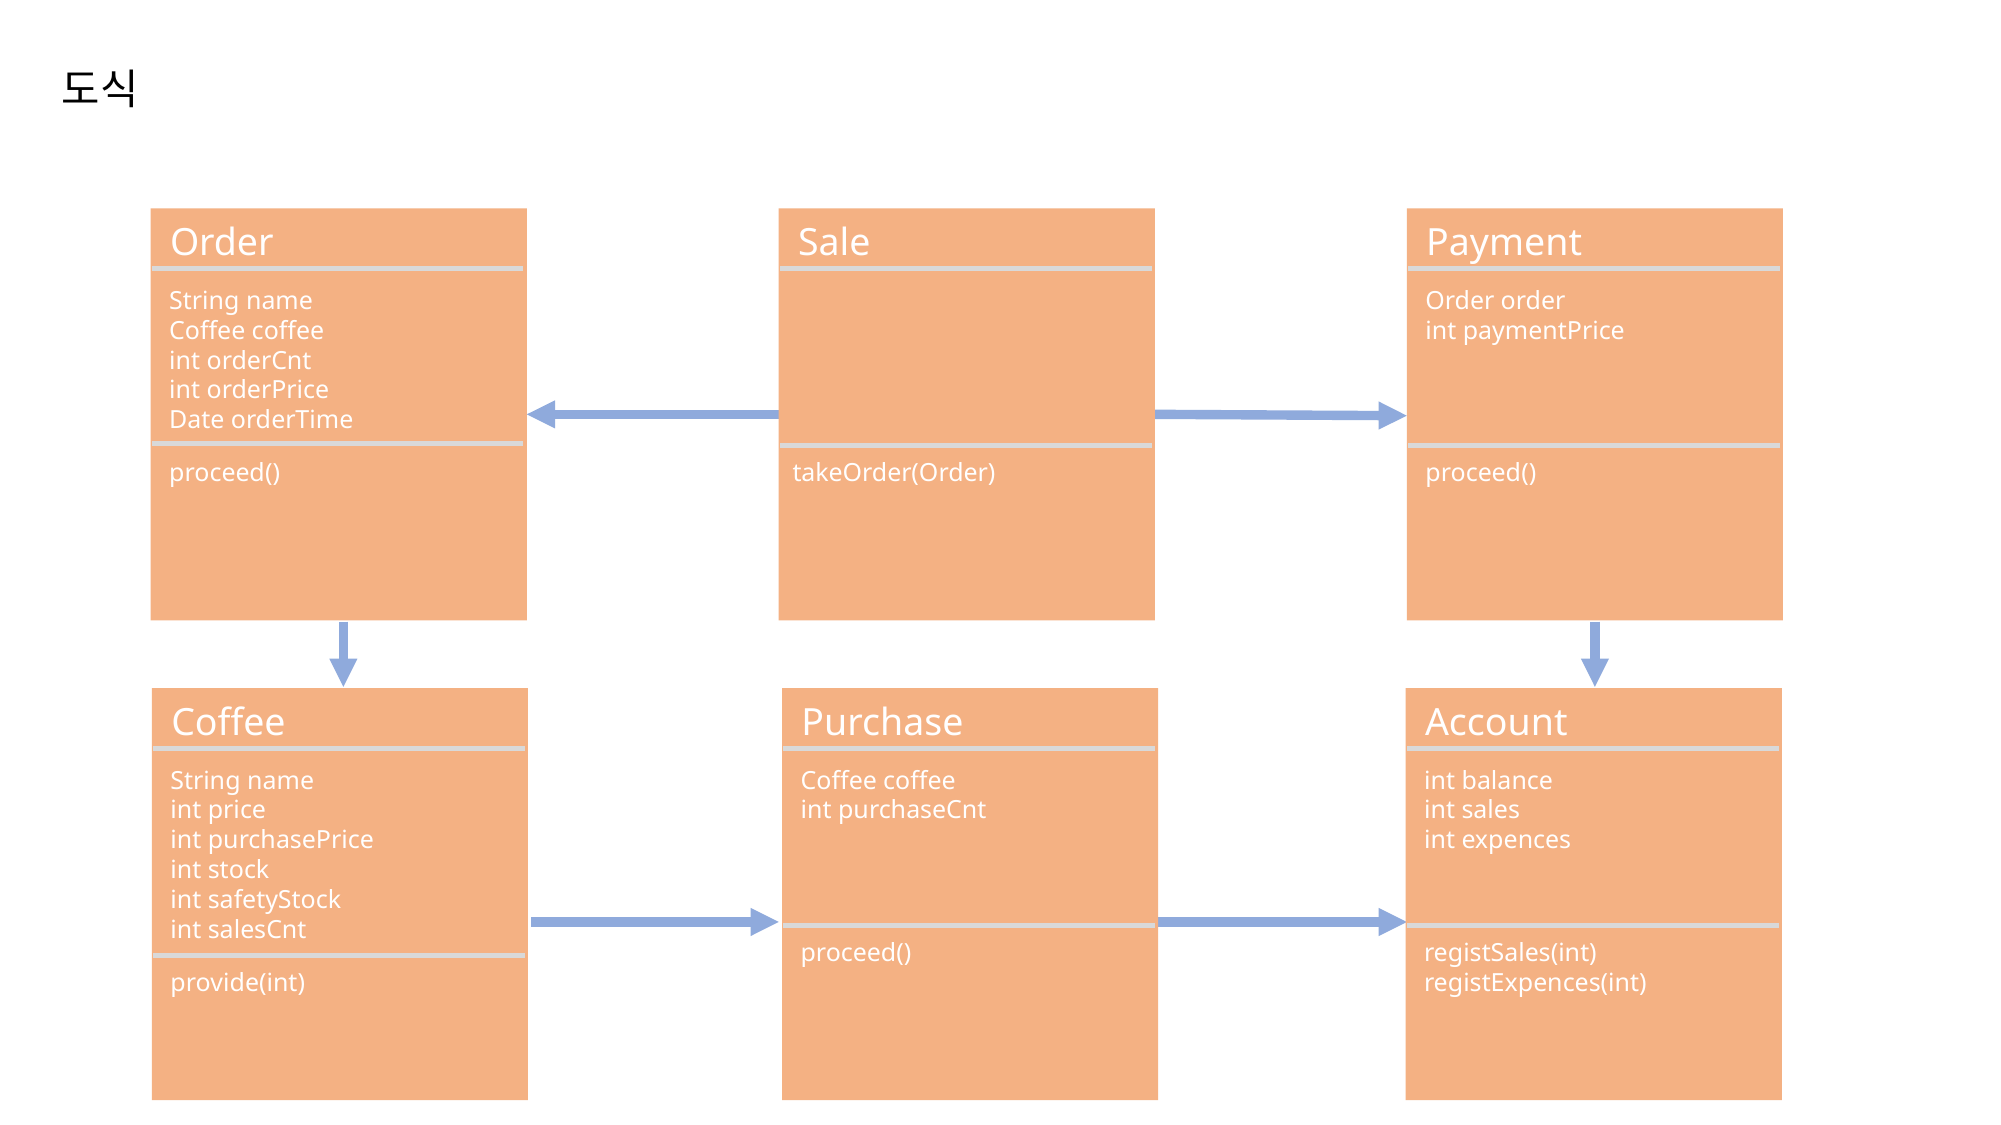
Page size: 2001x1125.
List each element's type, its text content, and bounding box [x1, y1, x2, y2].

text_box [778, 208, 1155, 448]
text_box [151, 688, 568, 1101]
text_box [1406, 208, 1783, 621]
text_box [1155, 208, 1406, 621]
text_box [777, 448, 1159, 1101]
text_box 도식 [46, 55, 1961, 120]
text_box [1405, 688, 1782, 1101]
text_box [150, 208, 778, 621]
